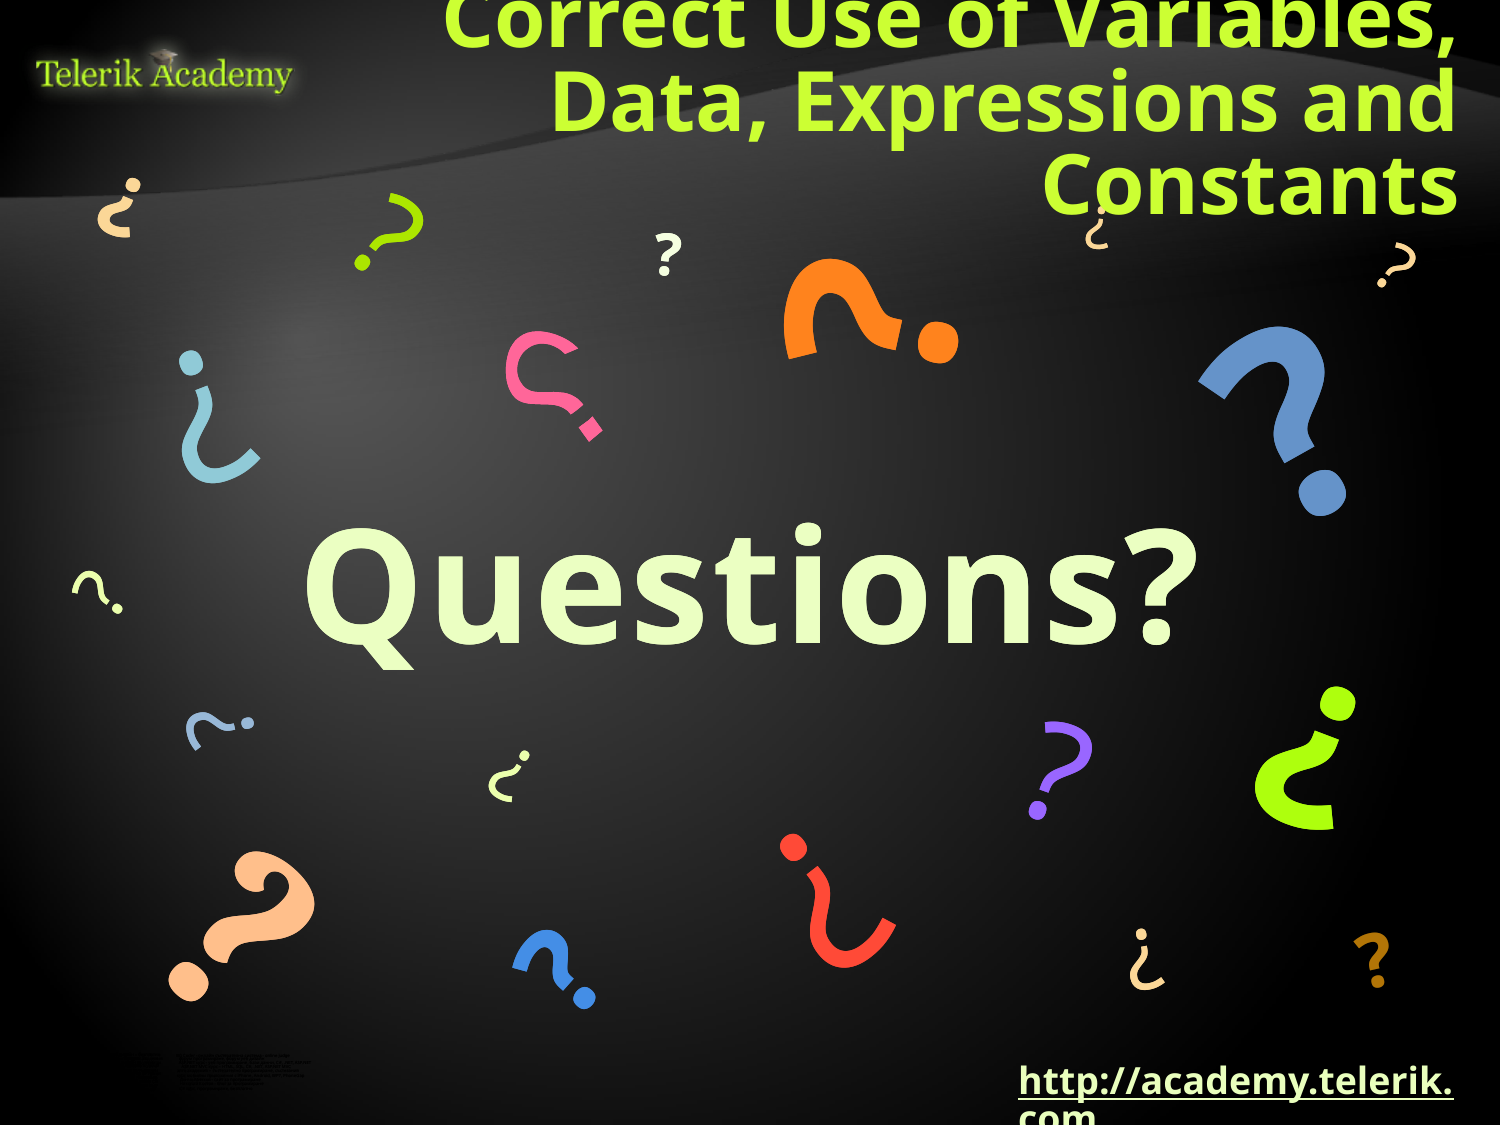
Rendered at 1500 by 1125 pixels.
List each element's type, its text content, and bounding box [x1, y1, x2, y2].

title Correct Use of Variables, Data, Expressions and Constants [312, 37, 1475, 175]
list http://academy.telerik.com [1003, 1050, 1481, 1111]
picture [0, 0, 1500, 1125]
